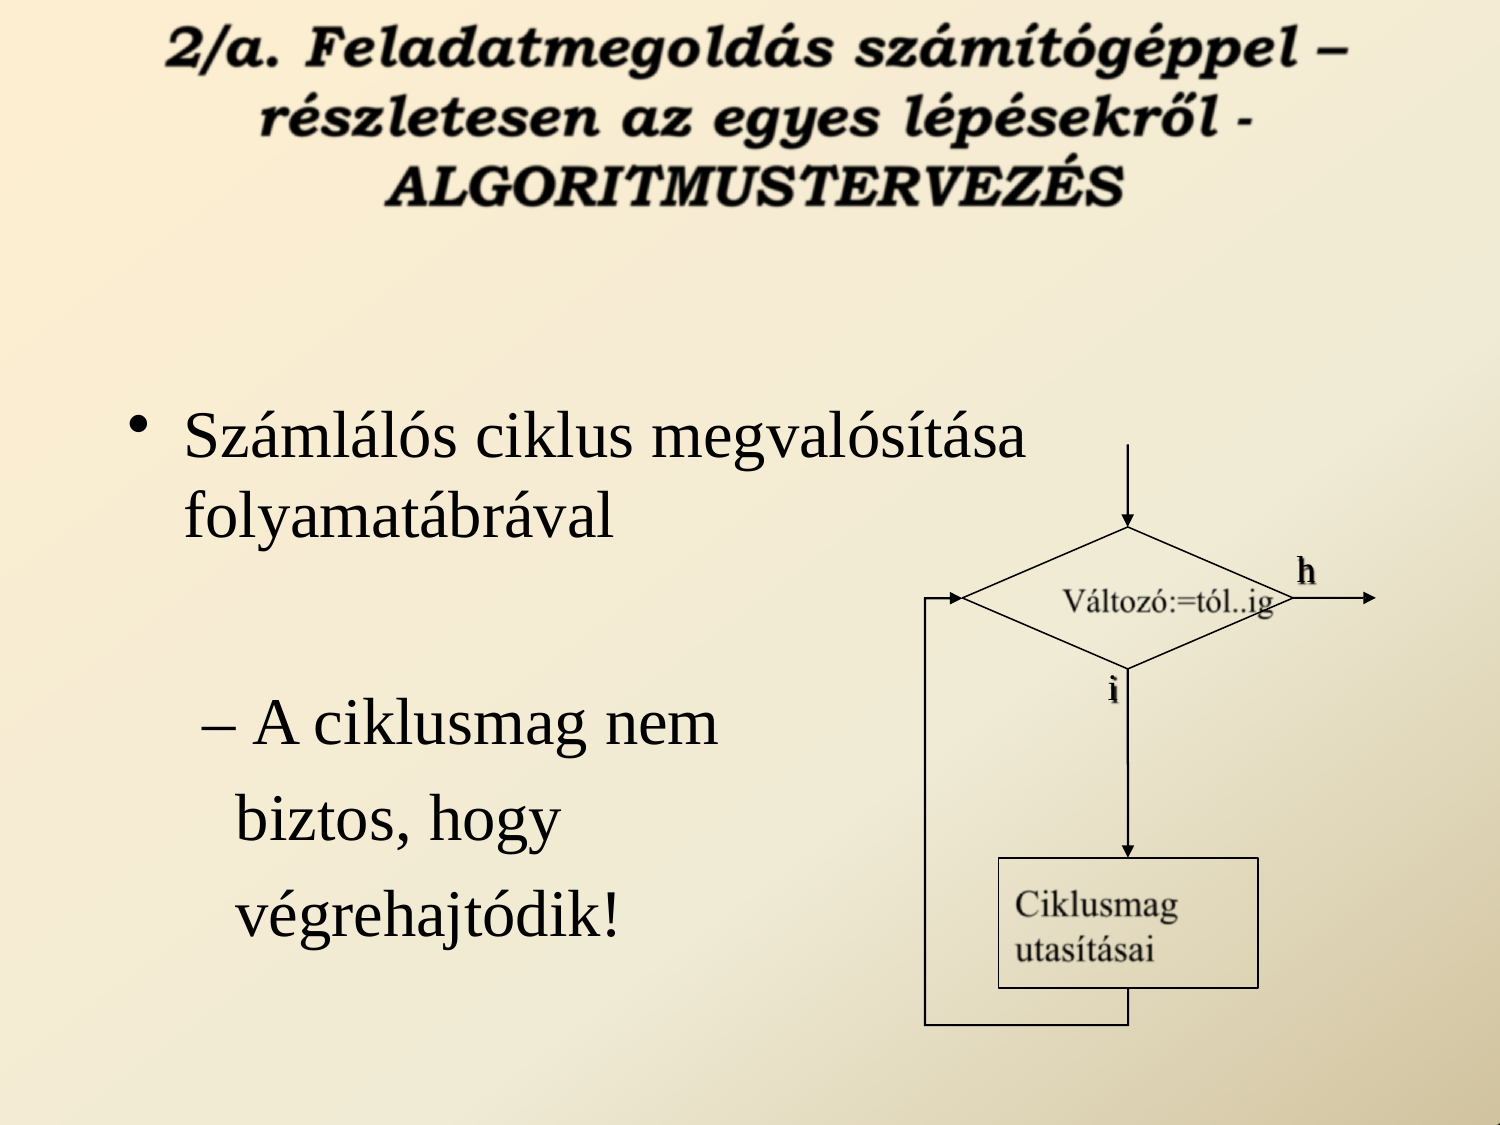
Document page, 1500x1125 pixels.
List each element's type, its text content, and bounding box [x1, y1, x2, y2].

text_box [923, 444, 1343, 1027]
text_box – A ciklusmag nem biztos, hogy végrehajtódik! [200, 660, 723, 950]
text_box [1348, 591, 1376, 605]
text_box Számlálós ciklus megvalósítása folyamatábrával [125, 3, 1344, 552]
picture [0, 0, 1500, 1125]
